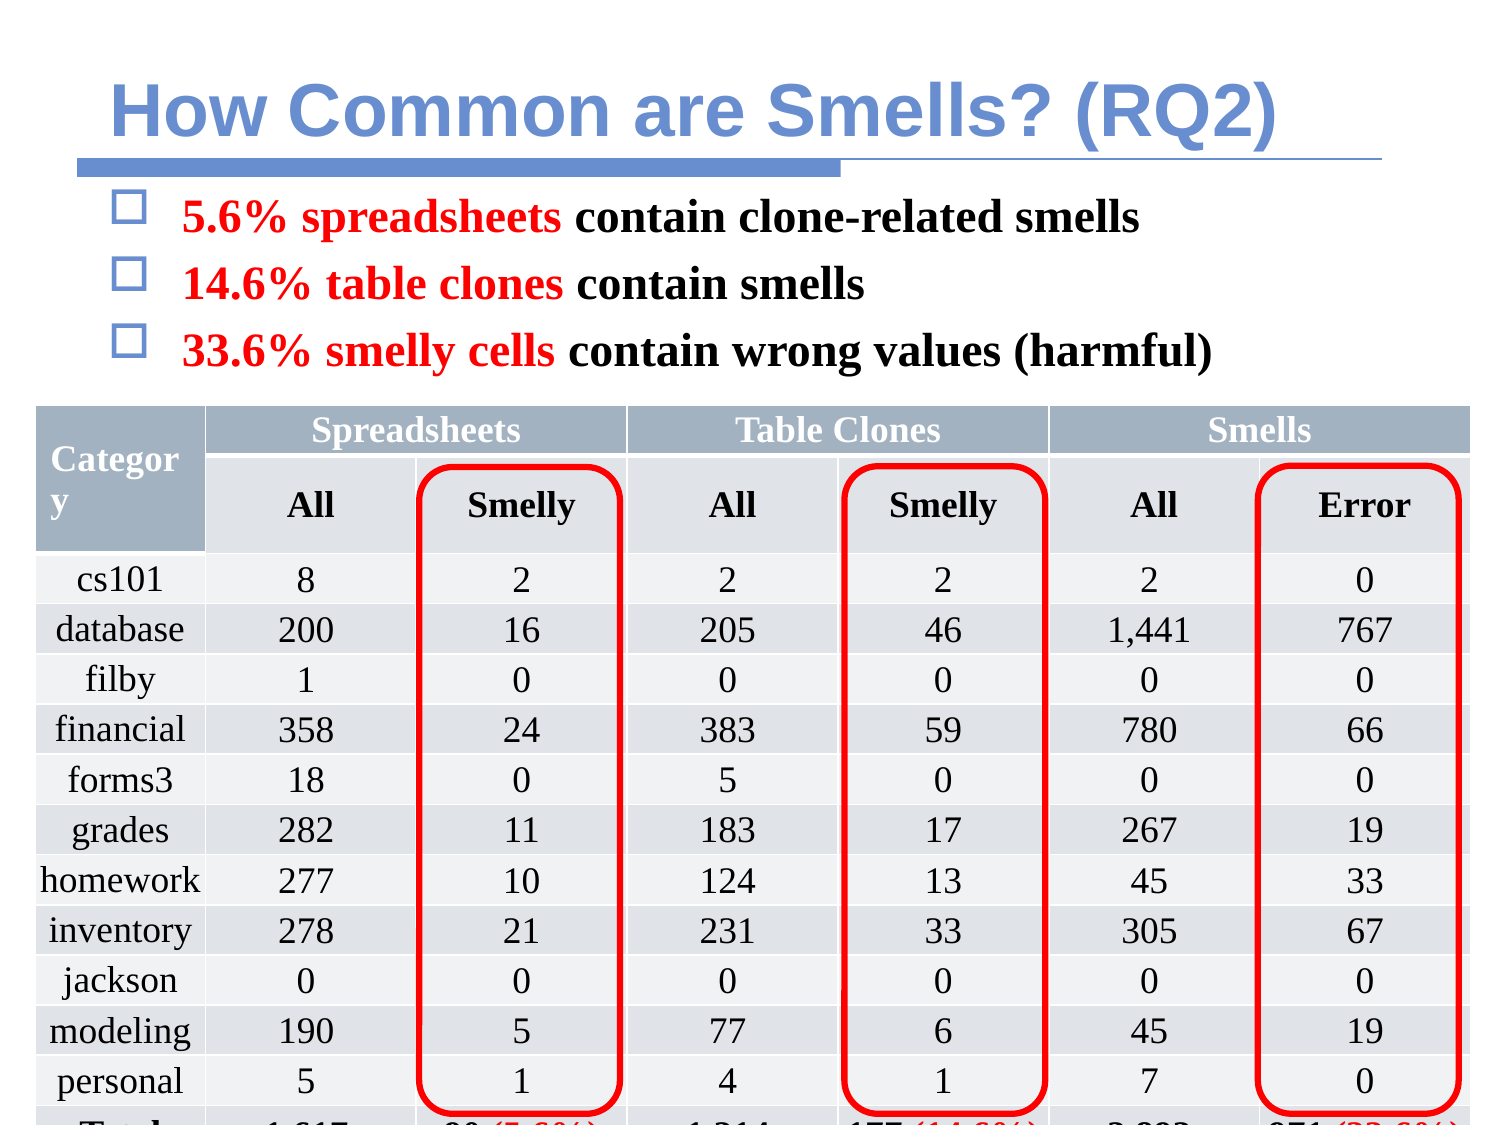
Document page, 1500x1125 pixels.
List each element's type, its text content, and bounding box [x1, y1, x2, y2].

table_cell 19 [1461, 805, 1470, 854]
table_cell 1 [206, 655, 415, 703]
table_cell jackson [36, 956, 205, 1004]
table_cell homework [36, 855, 205, 904]
table_header Table Clones [628, 406, 1048, 453]
table_cell 0 [1461, 755, 1470, 804]
table_cell 231 [628, 906, 837, 954]
table_cell 67 [1461, 906, 1470, 954]
table_cell 77 [628, 1006, 837, 1054]
table_header Smells [1050, 406, 1470, 453]
table_cell 190 [206, 1006, 415, 1054]
table_cell 18 [206, 755, 415, 804]
table_cell Error [1260, 458, 1470, 553]
table_cell 124 [628, 855, 837, 904]
table_cell 282 [206, 805, 415, 854]
table_cell 0 [1050, 655, 1255, 703]
table_cell Smelly [839, 458, 1048, 553]
table_cell personal [36, 1056, 205, 1105]
table_cell 4 [628, 1056, 837, 1105]
text_box [842, 464, 1048, 1116]
table_cell 2,892 [1050, 1106, 1259, 1125]
title How Common are Smells? (RQ2) [94, 50, 1407, 159]
table_cell 8 [206, 554, 415, 603]
text_box [417, 464, 623, 1116]
table_cell 66 [1461, 705, 1470, 753]
table_cell Smelly [417, 458, 626, 553]
table_cell 305 [1050, 906, 1255, 954]
table_cell 33 [1461, 855, 1470, 904]
table_cell 0 [1461, 655, 1470, 703]
table_cell 5 [628, 755, 837, 804]
table_cell inventory [36, 906, 205, 954]
table_cell forms3 [36, 755, 205, 804]
table_cell 0 [1461, 956, 1470, 1004]
text_box 5.6% spreadsheets contain clone-related smells 14.6% table clones contain smells 33.6% smelly cells contain wrong values (harmful) [92, 176, 1406, 386]
table_cell 200 [206, 604, 415, 653]
table_cell 1 [613, 1056, 626, 1105]
table_cell 1,214 [628, 1106, 837, 1125]
table_cell 5 [206, 1056, 415, 1105]
table_cell financial [36, 705, 205, 753]
table_cell 19 [1461, 1006, 1470, 1054]
table_cell 0 [1050, 755, 1255, 804]
table_cell 267 [1050, 805, 1255, 854]
table_cell 0 [1452, 1056, 1470, 1105]
table_cell database [36, 604, 205, 653]
text_box [1255, 463, 1461, 1116]
table_cell All [628, 458, 837, 553]
table_cell 0 [628, 956, 837, 1004]
table_cell 90 (5.6%) [417, 1106, 626, 1125]
table_cell 971 (33.6%) [1260, 1106, 1470, 1125]
table_cell 767 [1461, 604, 1470, 653]
table_cell 1 [417, 1089, 426, 1105]
table_cell 183 [628, 805, 837, 854]
table_cell 358 [206, 705, 415, 753]
table_cell All [206, 458, 415, 553]
table_cell 278 [206, 906, 415, 954]
table_cell 0 [206, 956, 415, 1004]
table_cell 45 [1050, 855, 1255, 904]
table_cell 205 [628, 604, 837, 653]
table_cell 2 [628, 554, 837, 603]
table_cell 1,617 [206, 1106, 415, 1125]
table_cell 1 [839, 1056, 851, 1105]
table_cell grades [36, 805, 205, 854]
table_cell 0 [1461, 554, 1470, 603]
table_cell 1 [1039, 1086, 1048, 1105]
table_header Category [36, 406, 205, 551]
table_header Spreadsheets [206, 406, 626, 453]
table_cell modeling [36, 1006, 205, 1054]
table_cell 0 [1050, 956, 1255, 1004]
table_cell filby [36, 655, 205, 703]
table_cell 277 [206, 855, 415, 904]
table_cell 780 [1050, 705, 1255, 753]
table_cell 383 [628, 705, 837, 753]
table_cell 7 [1050, 1056, 1259, 1105]
table_cell 2 [1050, 554, 1255, 603]
table_cell cs101 [36, 556, 205, 603]
table_cell 45 [1050, 1006, 1255, 1054]
table_cell All [1050, 458, 1259, 553]
table_cell 0 [628, 655, 837, 703]
table_cell Total [36, 1106, 205, 1125]
table_cell 177 (14.6%) [839, 1106, 1048, 1125]
table_cell 1,441 [1050, 604, 1255, 653]
